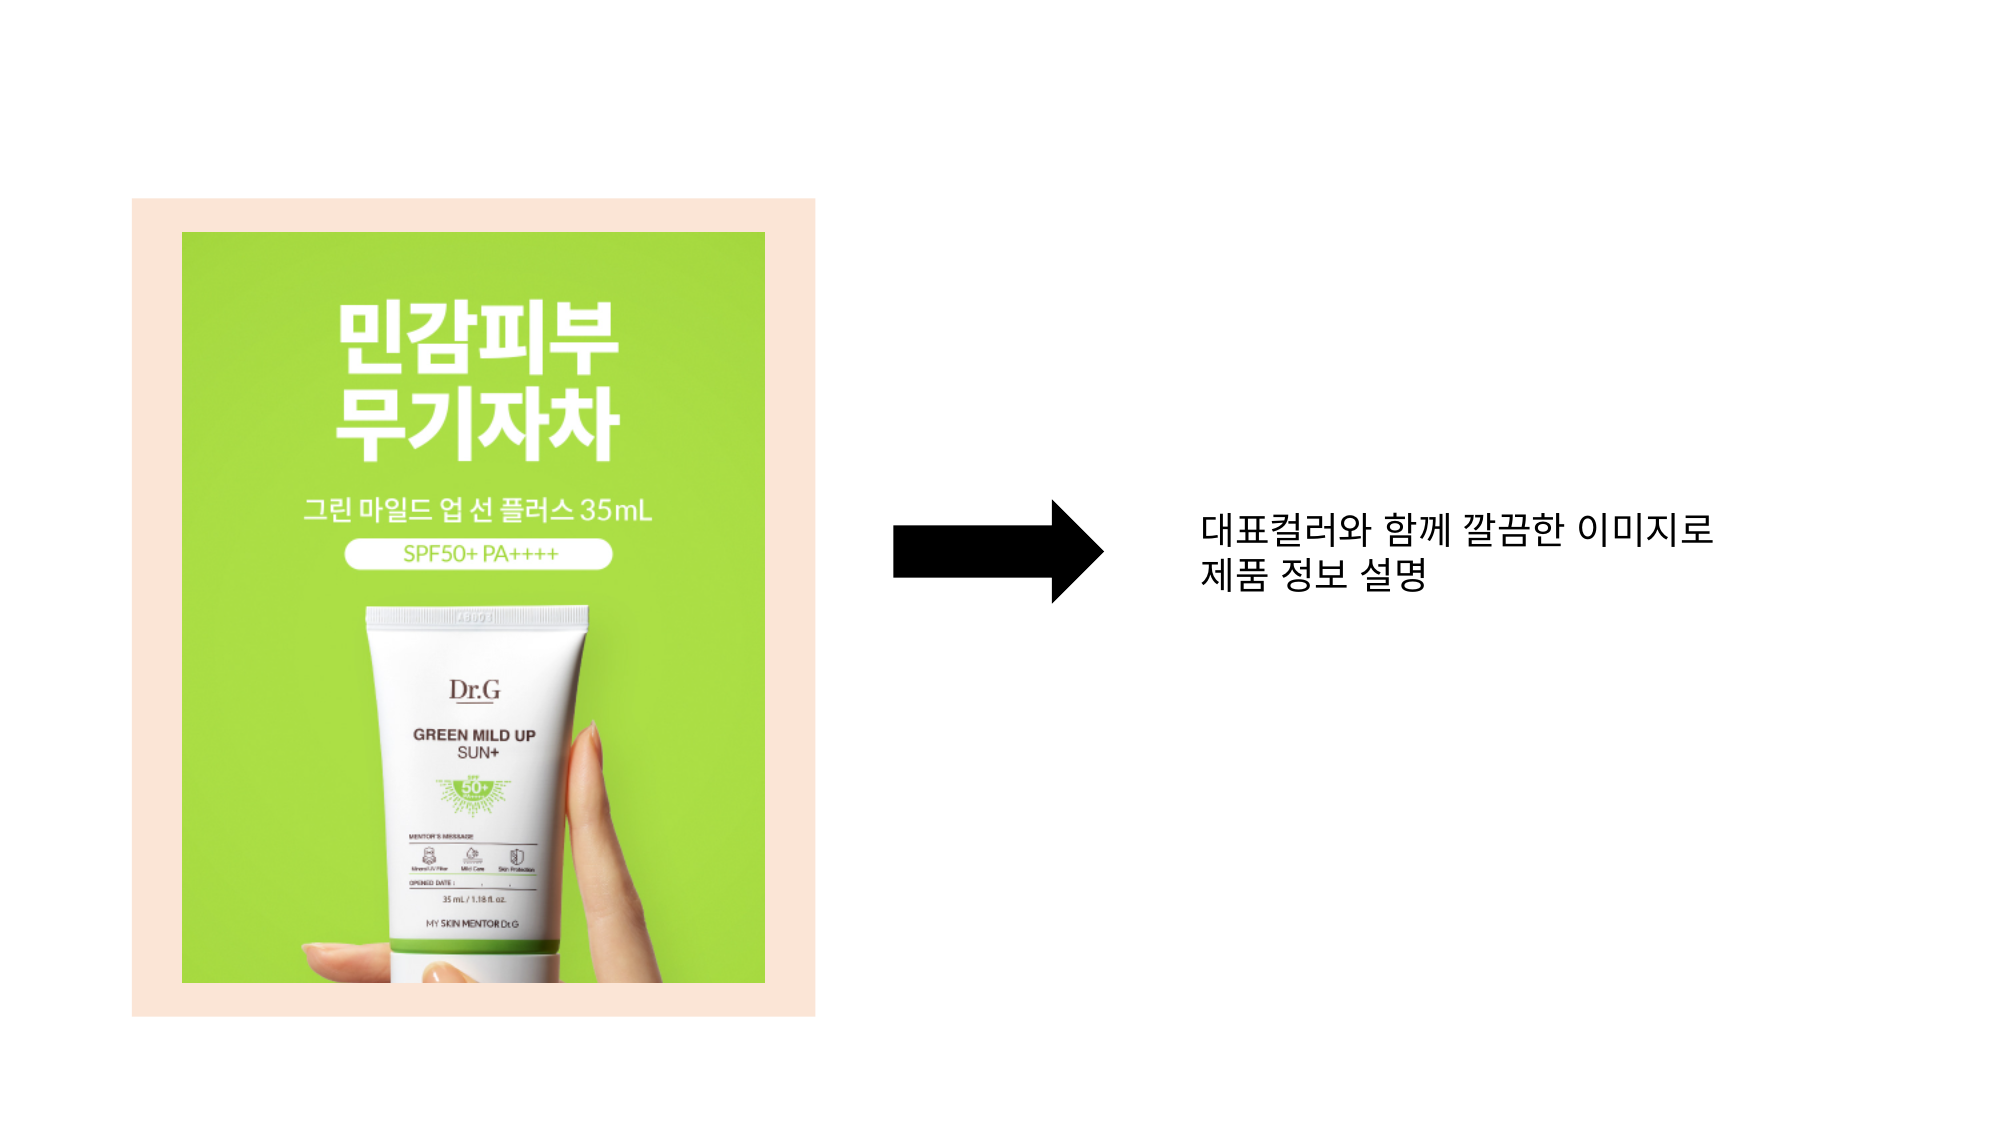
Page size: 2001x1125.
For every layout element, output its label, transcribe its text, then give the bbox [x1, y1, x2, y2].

text_box 대표컬러와 함께 깔끔한 이미지로 제품 정보 설명 [1185, 499, 1741, 605]
text_box [131, 197, 816, 1018]
picture [182, 232, 765, 983]
text_box [892, 496, 1106, 607]
